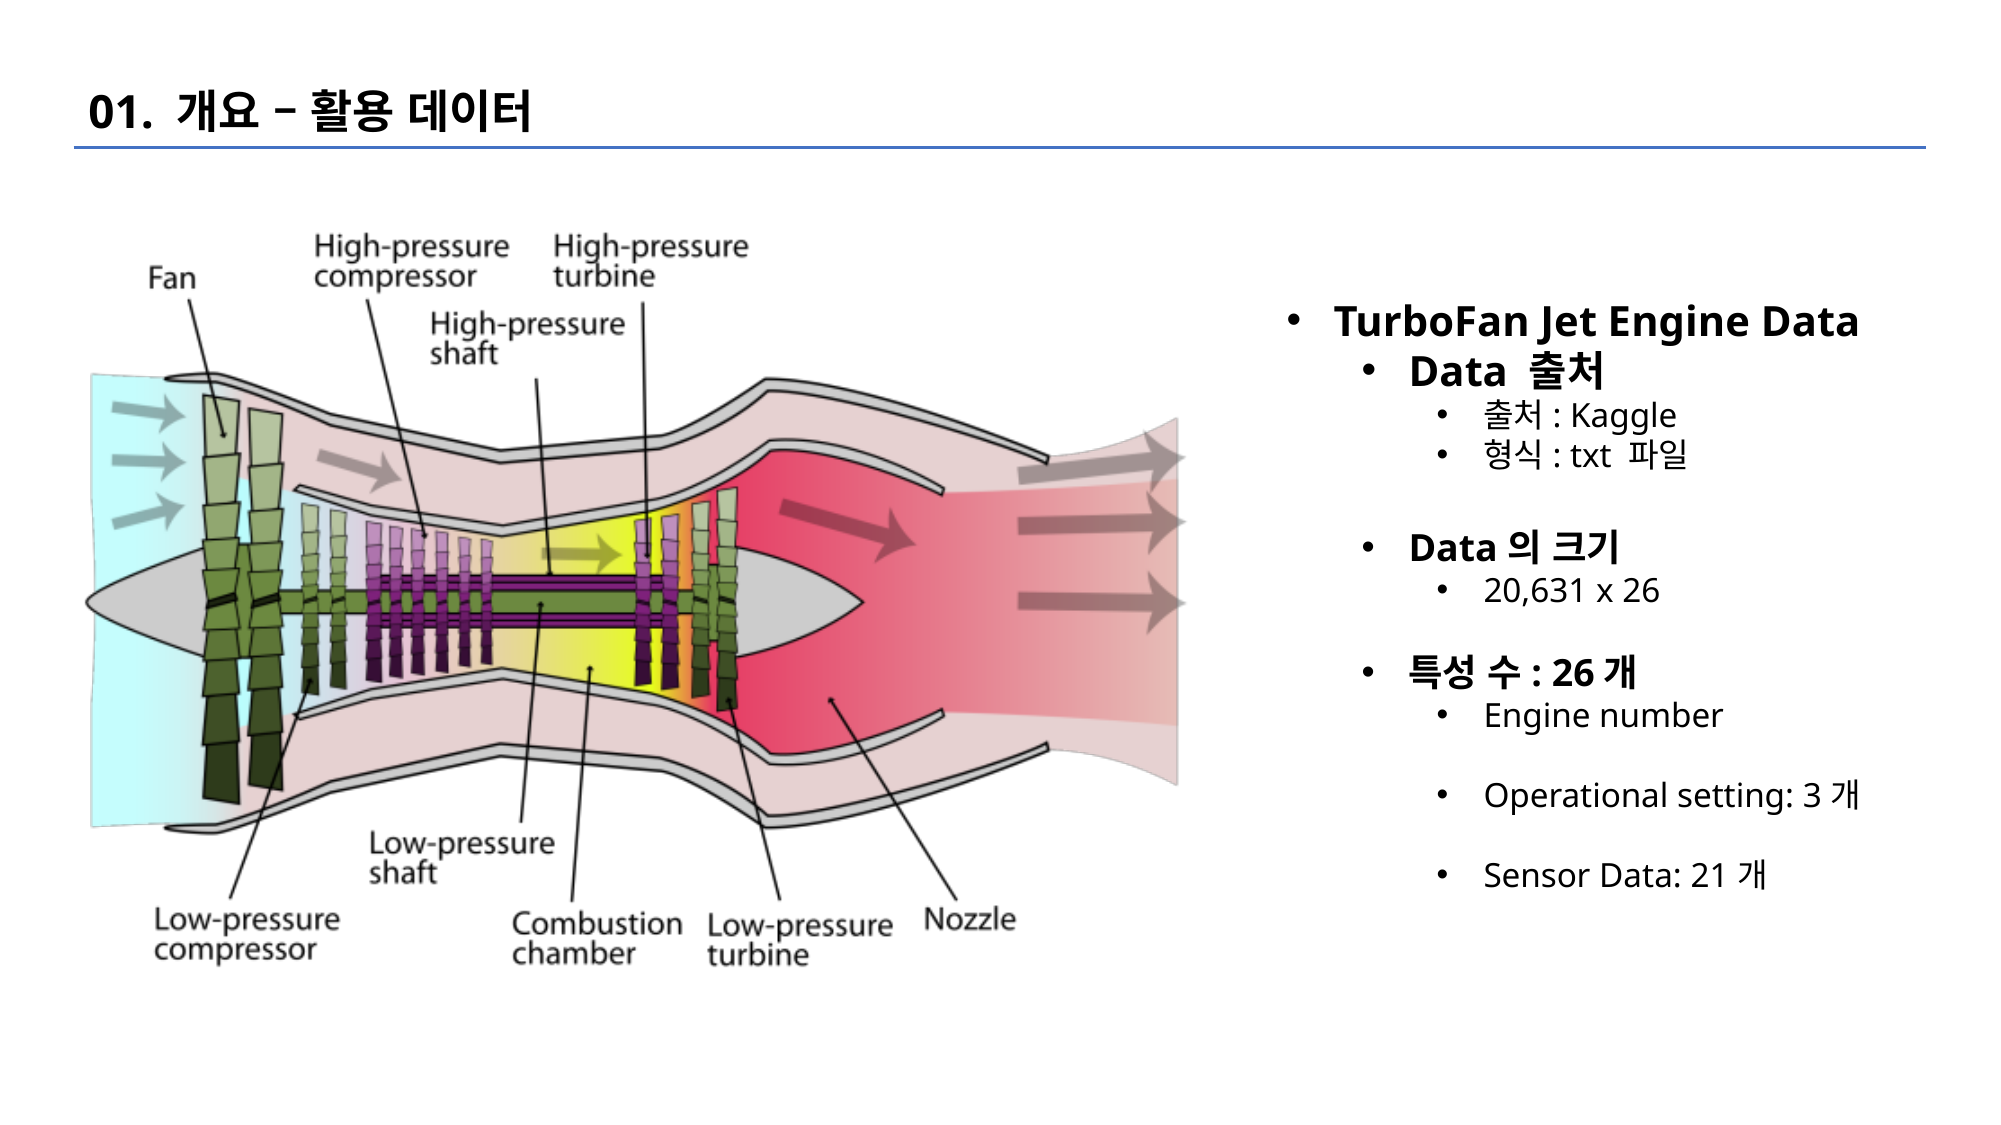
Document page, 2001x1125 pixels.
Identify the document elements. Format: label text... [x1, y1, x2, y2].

text_box 01. 개요 – 활용 데이터 [73, 75, 734, 145]
picture [73, 217, 1224, 978]
text_box TurboFan Jet Engine Data Data 출처 출처: Kaggle 형식: txt 파일 Data의 크기 20,631 x 26 특성 수: 26개 Engine number Operational setting: 3개 Sensor Data: 21개 [1271, 287, 1927, 902]
